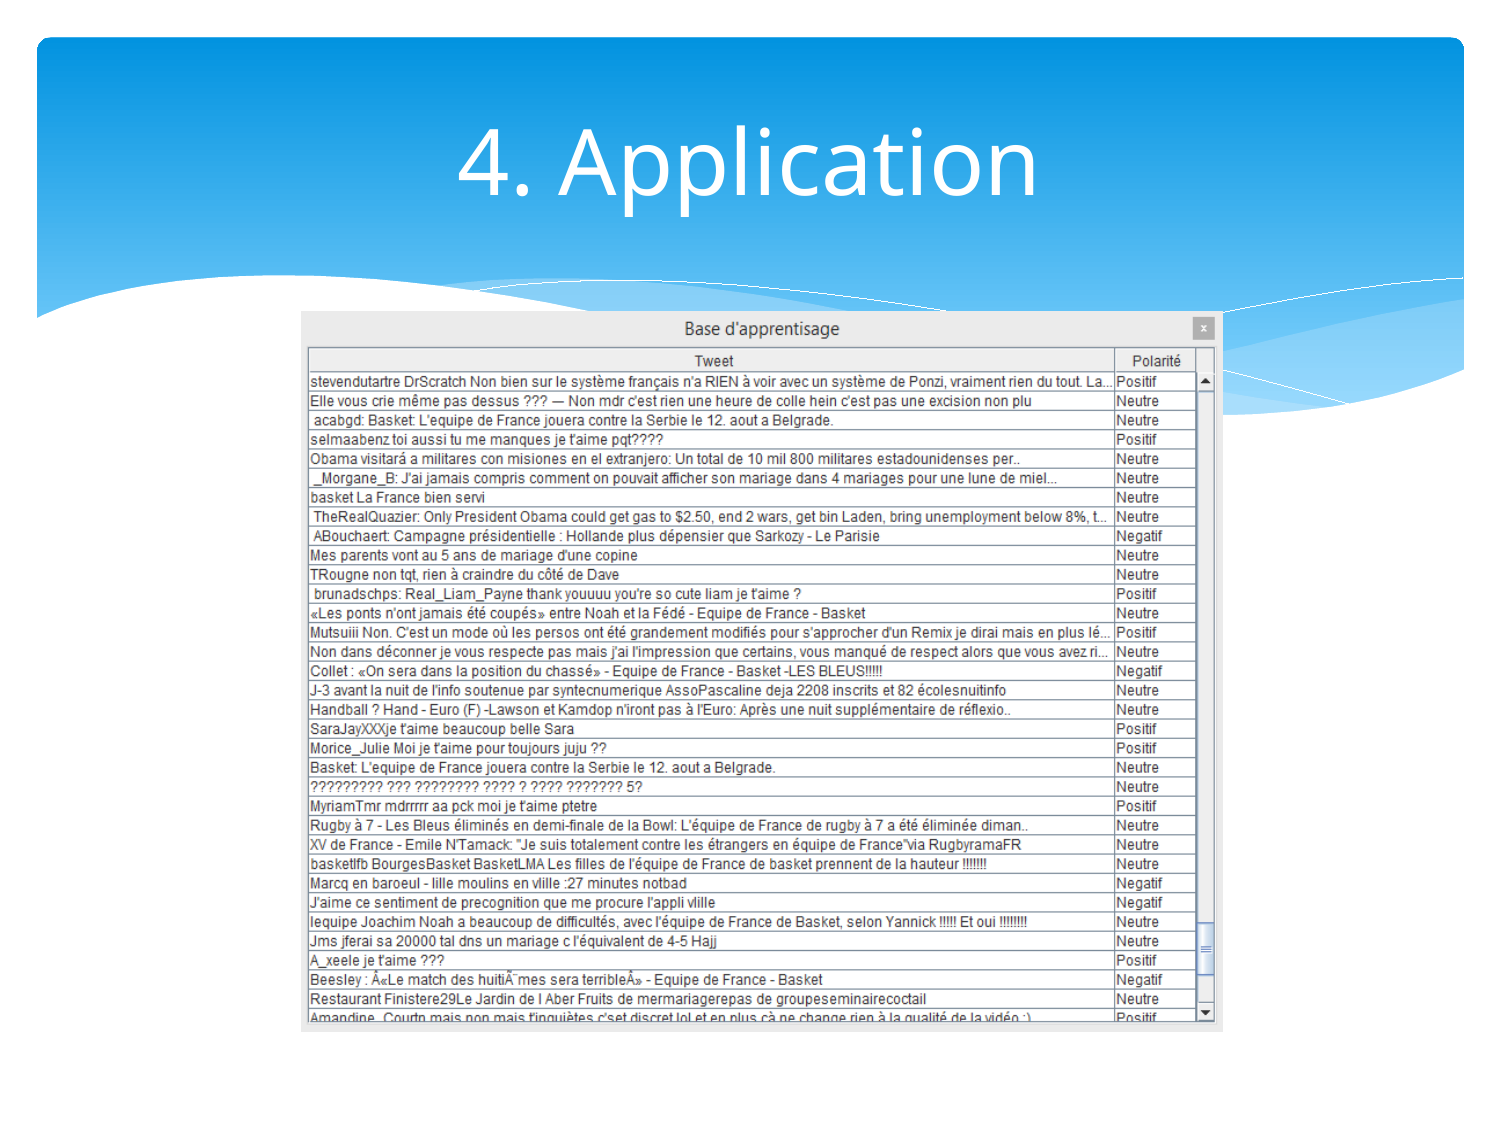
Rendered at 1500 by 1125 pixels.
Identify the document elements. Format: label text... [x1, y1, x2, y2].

picture [300, 311, 1223, 1033]
title 4. Application [75, 55, 1425, 261]
